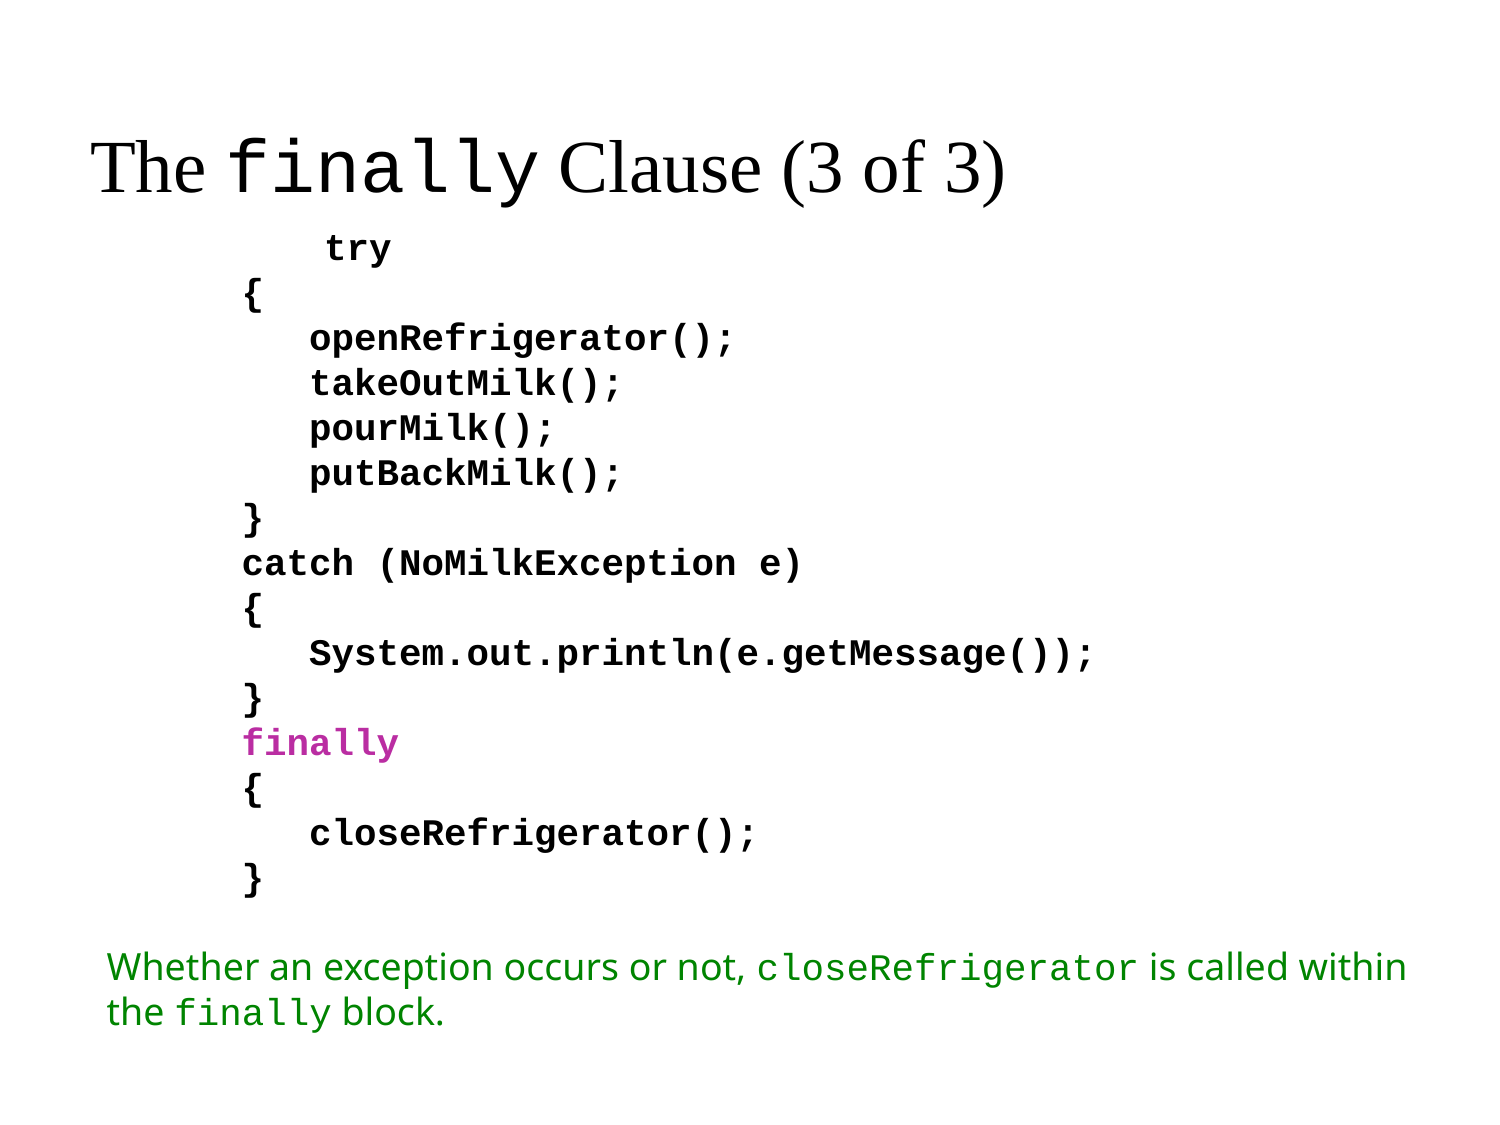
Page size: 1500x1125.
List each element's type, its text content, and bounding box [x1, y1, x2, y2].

list try { openRefrigerator(); takeOutMilk(); pourMilk(); putBackMilk(); } catch (NoMilkException e) { System.out.println(e.getMessage()); } finally { closeRefrigerator(); } Whether an exception occurs or not, closeRefrigerator is called within the finally block. [74, 215, 1426, 1051]
title The finally Clause (3 of 3) [74, 35, 1426, 215]
